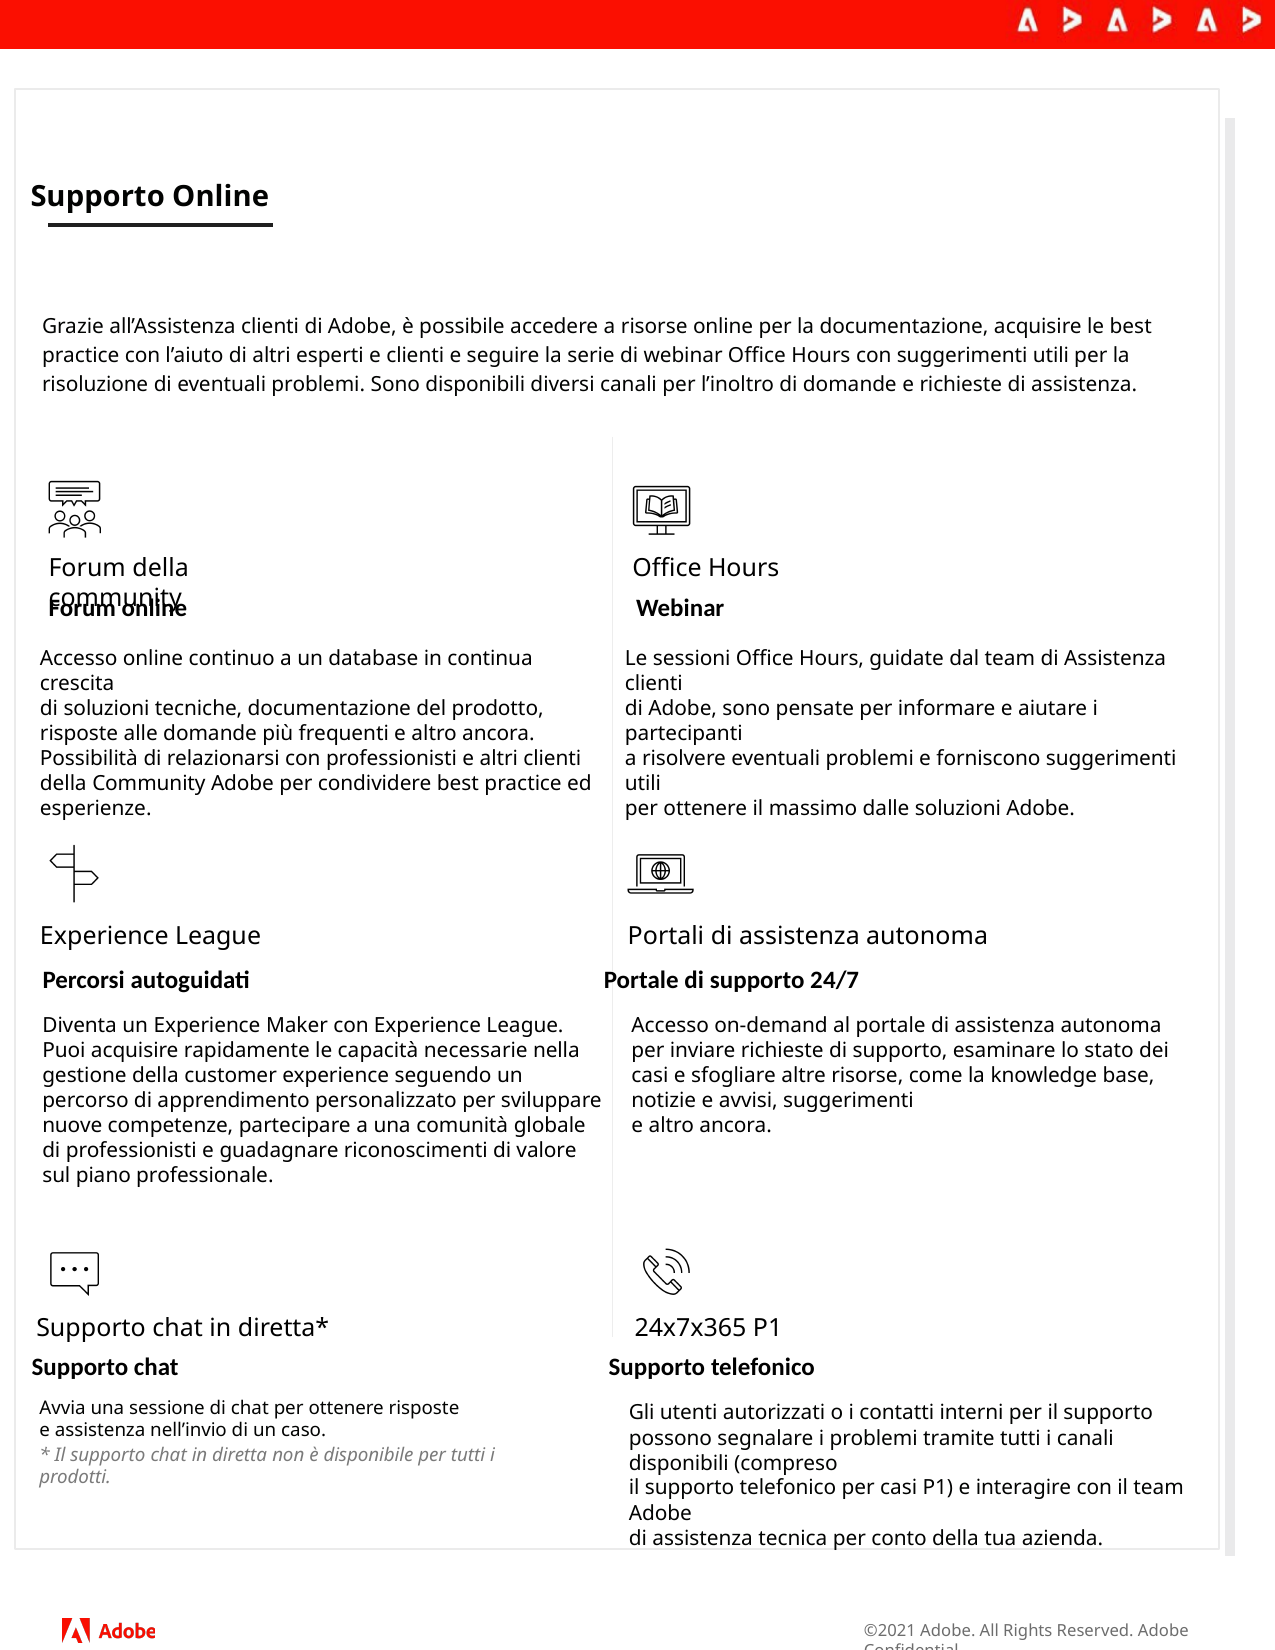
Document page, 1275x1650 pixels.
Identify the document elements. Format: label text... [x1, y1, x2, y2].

text_box [0, 0, 1275, 49]
picture [39, 475, 108, 544]
footer ©2021 Adobe. All Rights Reserved. Adobe Confidential. [861, 1617, 1235, 1650]
picture [631, 1237, 700, 1306]
picture [40, 1240, 109, 1309]
picture [626, 839, 695, 908]
picture [627, 475, 696, 544]
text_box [12, 87, 1242, 1563]
picture [39, 839, 108, 908]
